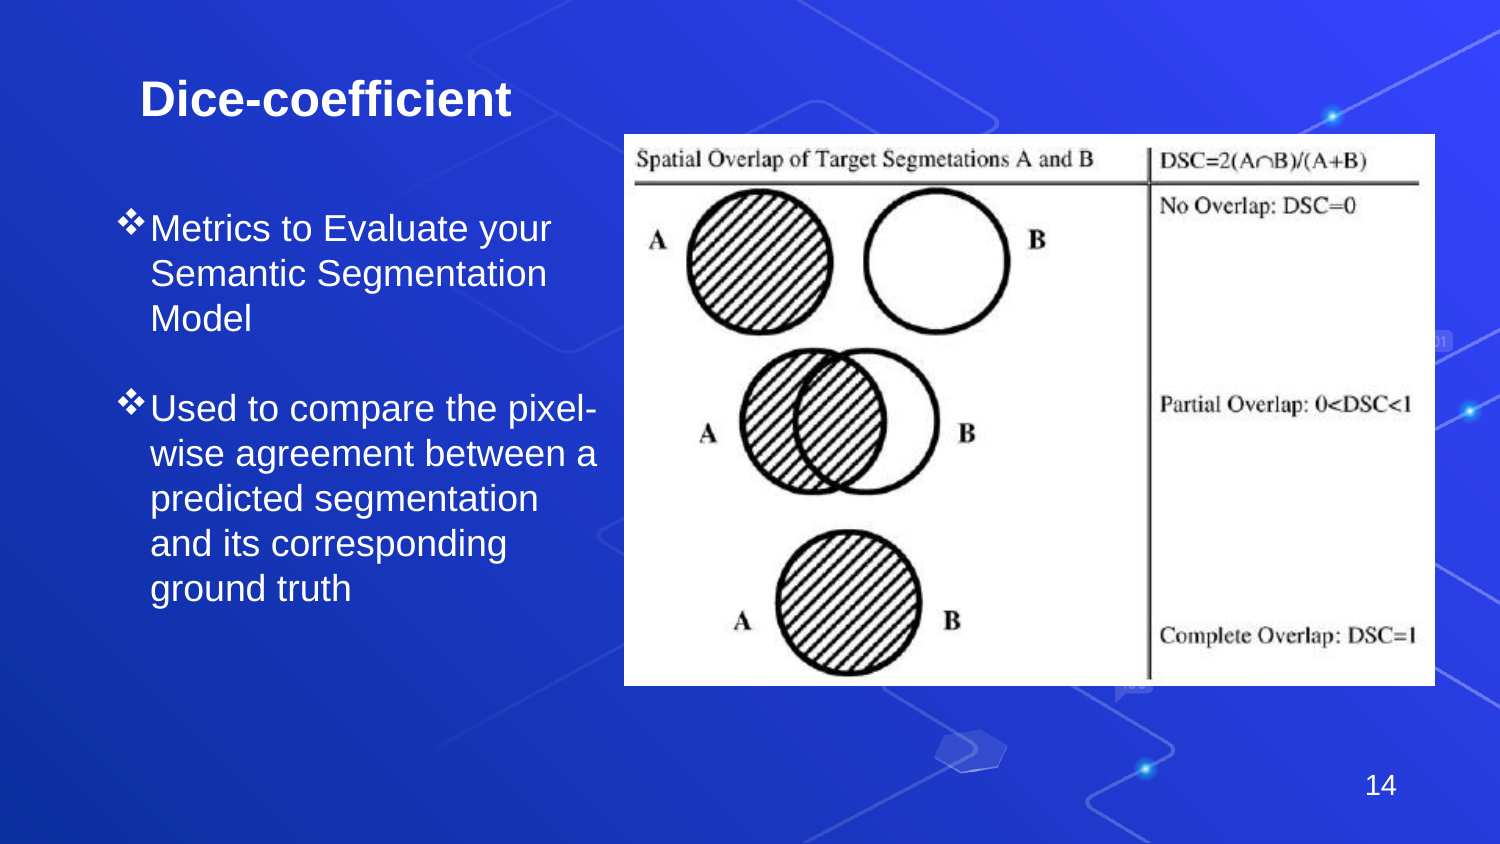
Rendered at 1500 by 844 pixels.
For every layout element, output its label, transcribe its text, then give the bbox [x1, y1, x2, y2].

text_box Metrics to Evaluate your Semantic Segmentation Model Used to compare the pixel-wise agreement between a predicted segmentation and its corresponding ground truth [99, 196, 613, 617]
text_box 14 [1350, 759, 1450, 809]
text_box Dice-coefficient [125, 59, 1075, 169]
picture [0, 0, 1500, 844]
